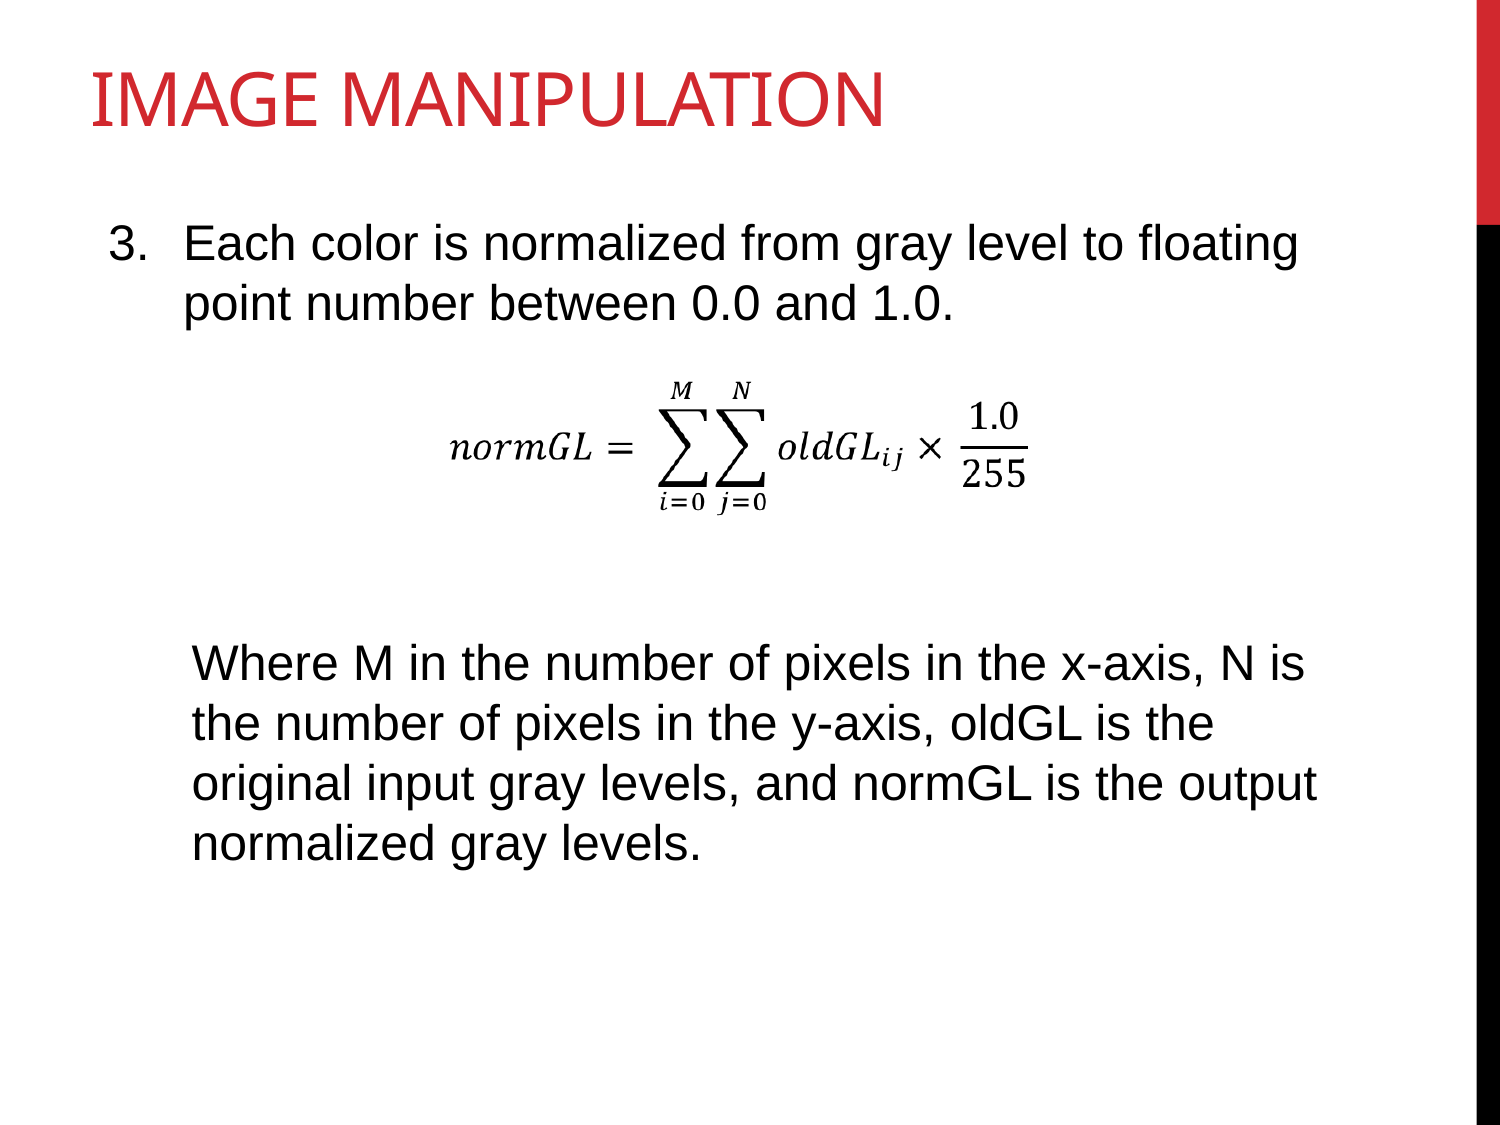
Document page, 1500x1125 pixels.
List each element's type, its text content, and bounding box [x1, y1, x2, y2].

text_box Each color is normalized from gray level to floating point number between 0.0 and 1.0. Where M in the number of pixels in the x-axis, N is the number of pixels in the y-axis, oldGL is the original input gray levels, and normGL is the output normalized gray levels. [93, 524, 1363, 959]
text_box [11, 378, 1465, 521]
title Image Manipulation [75, 25, 1303, 150]
text_box Each color is normalized from gray level to floating point number between 0.0 and 1.0. Where M in the number of pixels in the x-axis, N is the number of pixels in the y-axis, oldGL is the original input gray levels, and normGL is the output normalized gray levels. [93, 203, 1363, 372]
